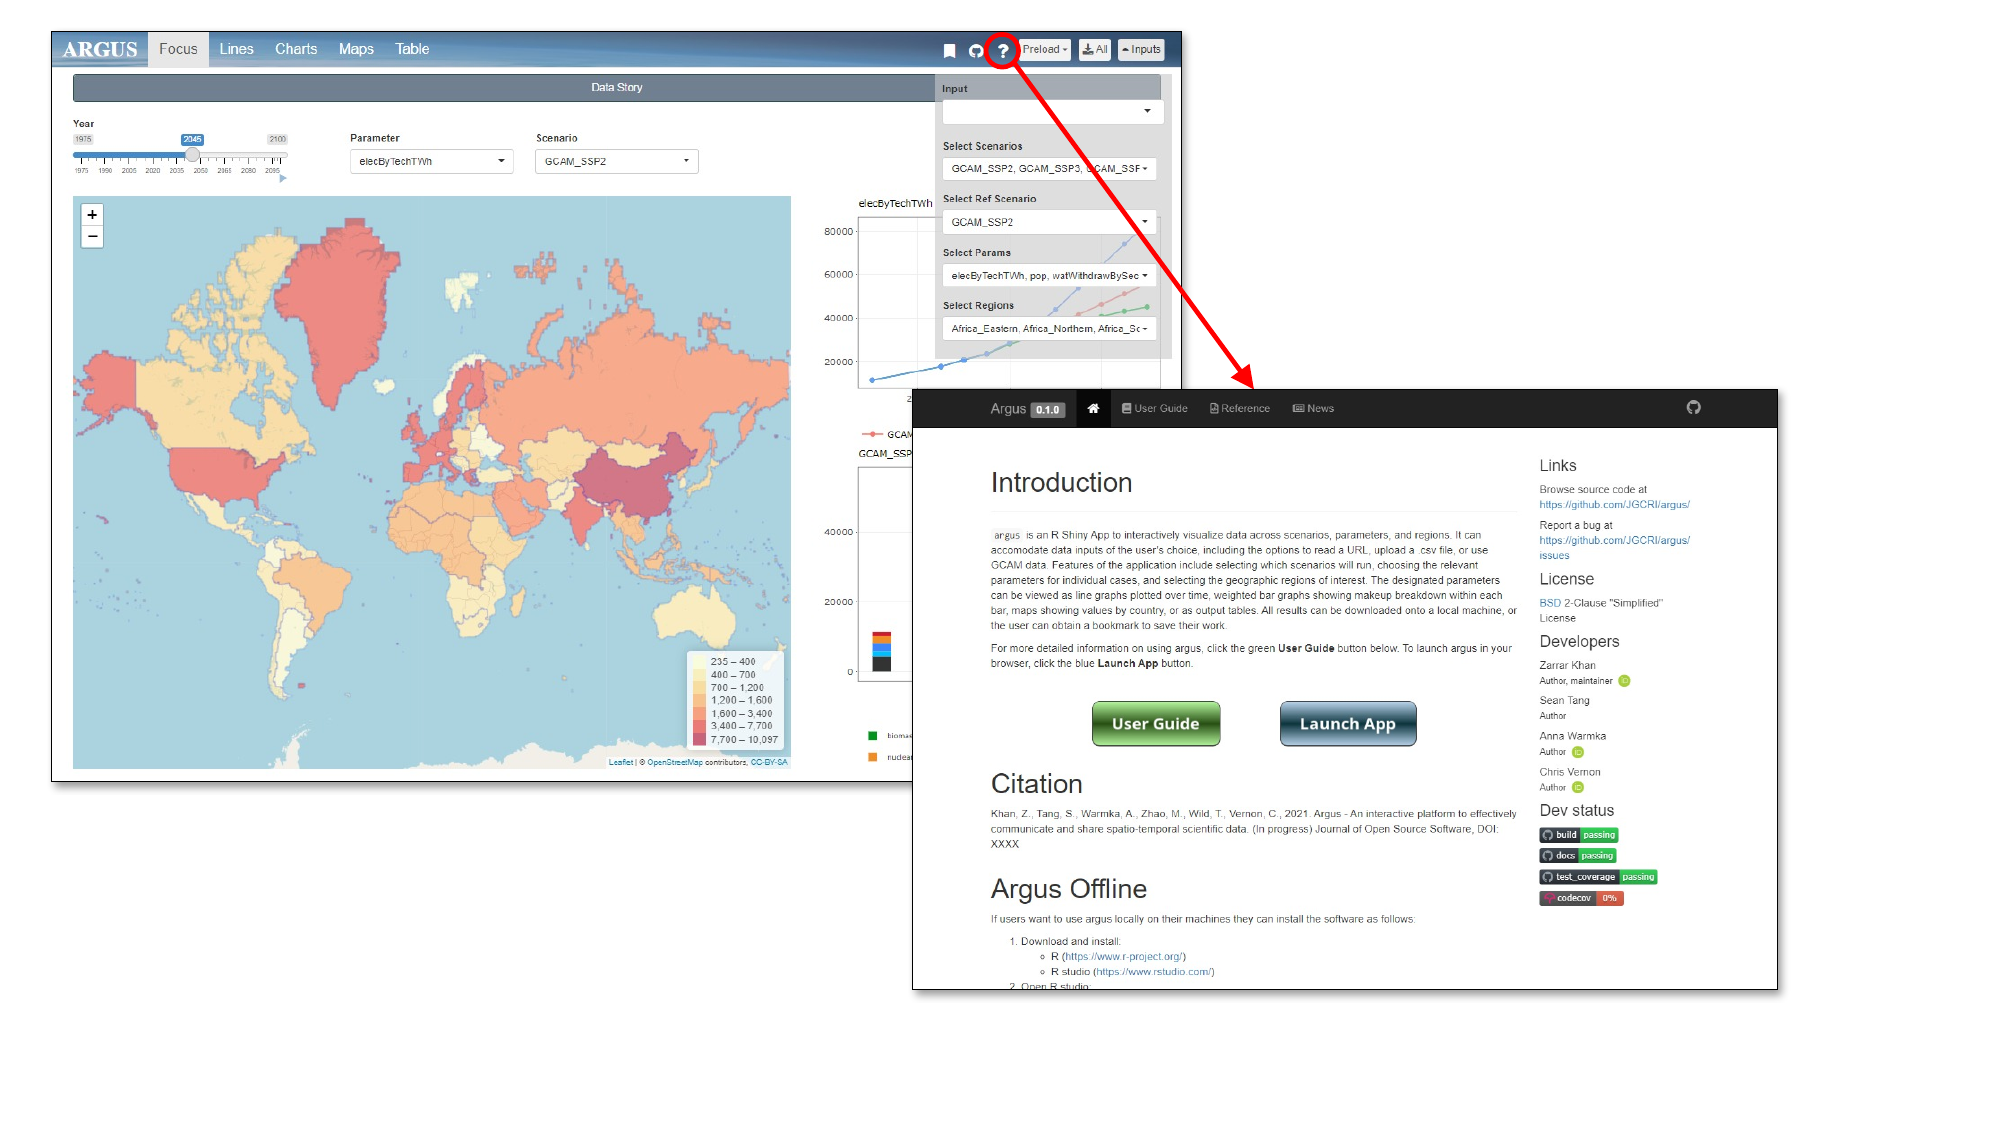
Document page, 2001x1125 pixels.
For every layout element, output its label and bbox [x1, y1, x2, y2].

picture [51, 31, 1778, 990]
text_box [1013, 62, 1254, 389]
